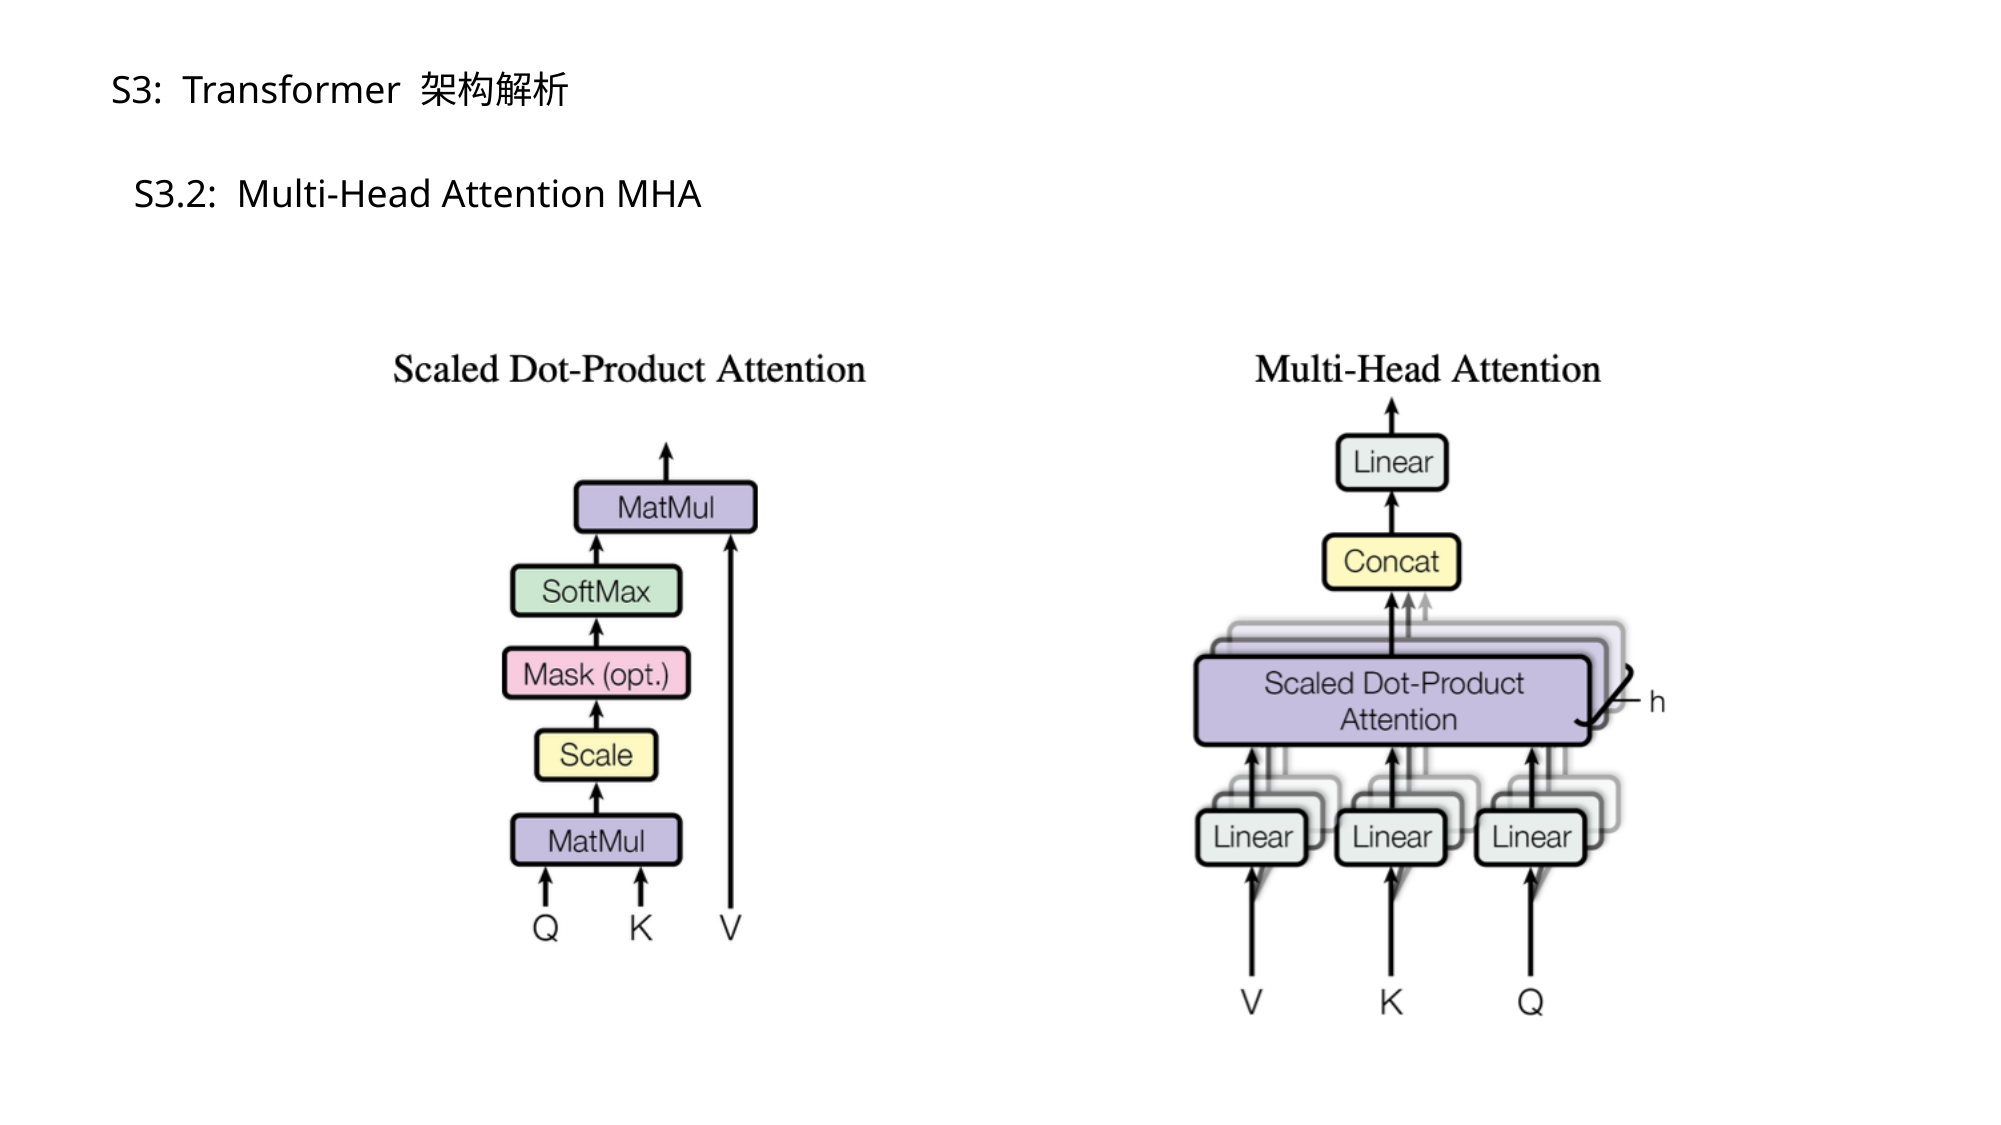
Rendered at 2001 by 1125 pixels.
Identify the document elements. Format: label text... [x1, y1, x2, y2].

picture [357, 334, 1689, 1036]
text_box S3.2: Multi-Head Attention MHA [119, 162, 1120, 223]
text_box S3: Transformer 架构解析 [96, 58, 585, 119]
